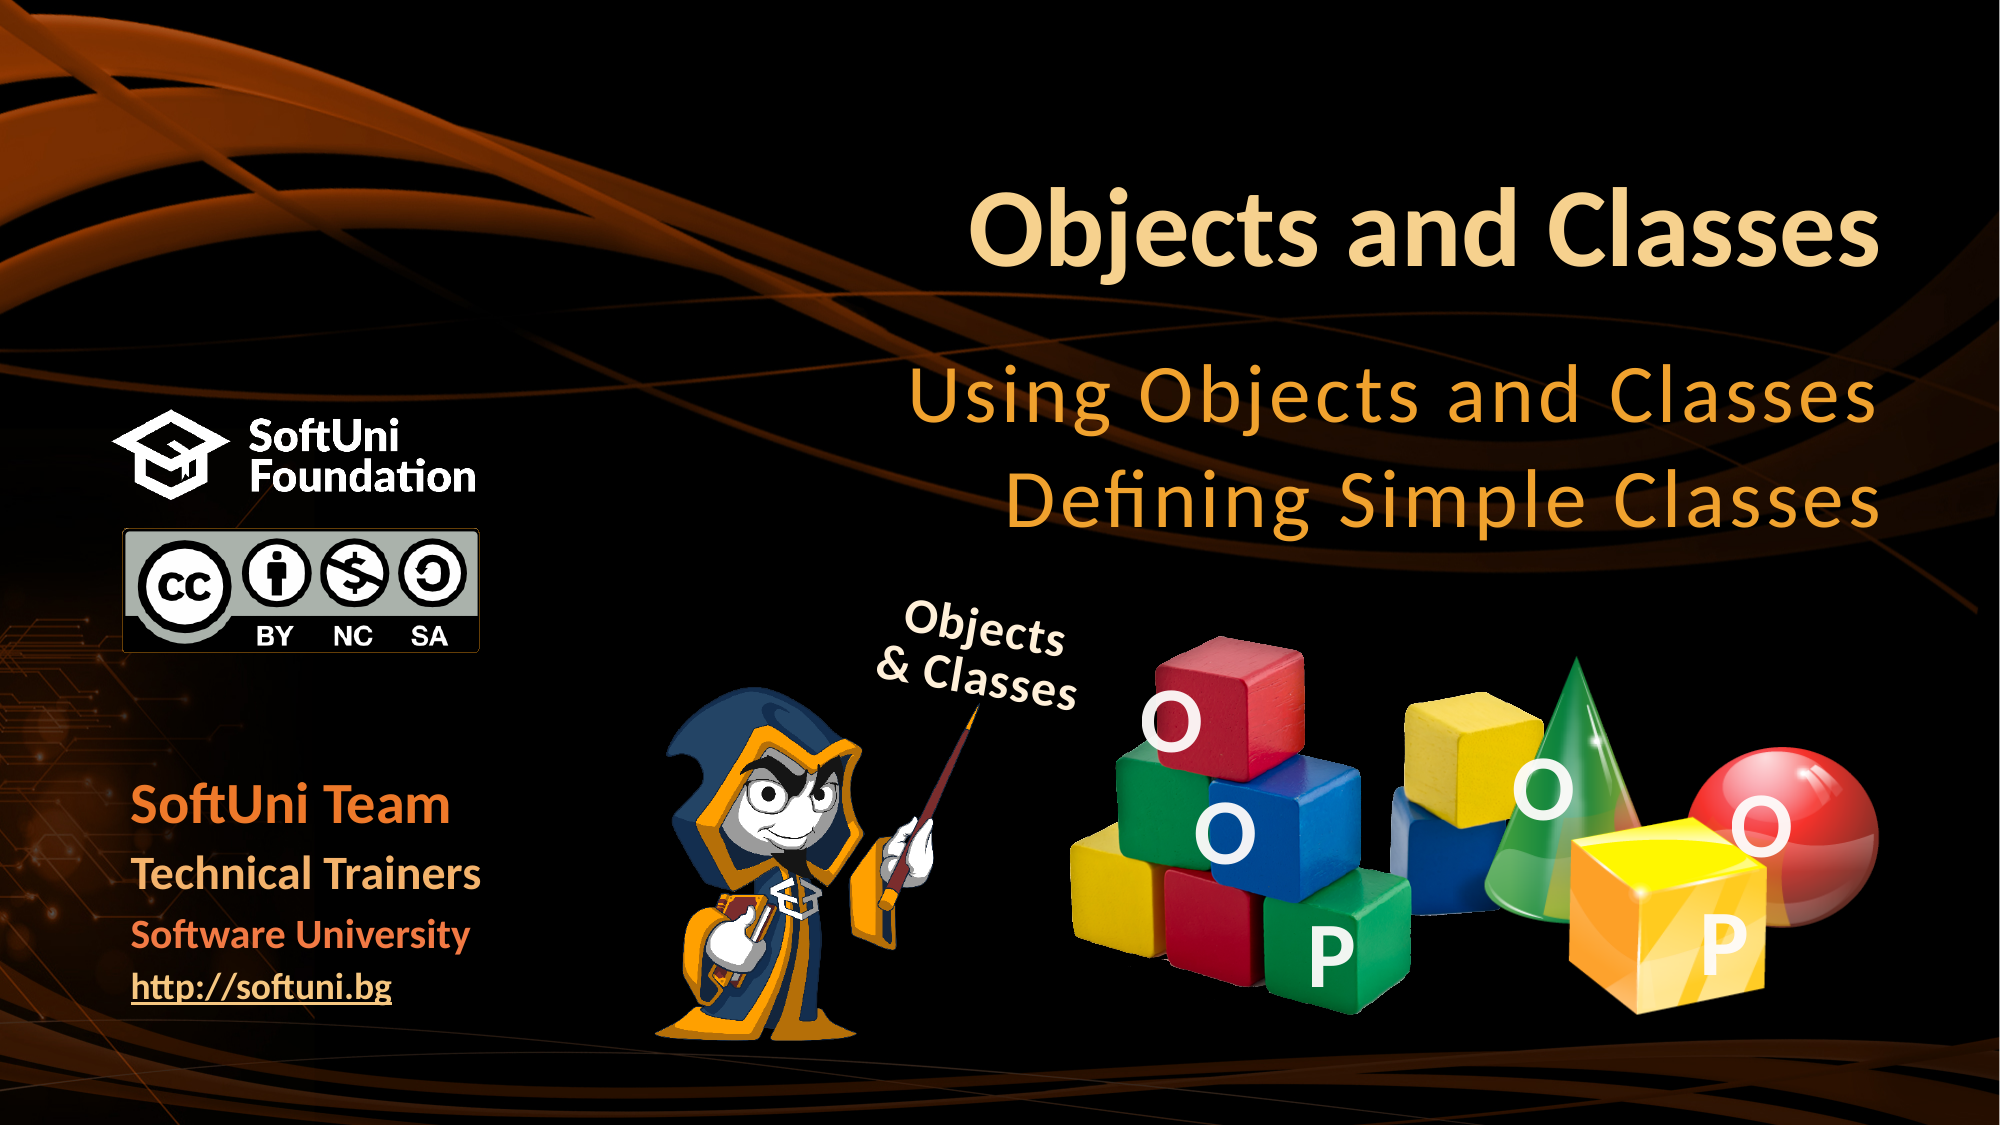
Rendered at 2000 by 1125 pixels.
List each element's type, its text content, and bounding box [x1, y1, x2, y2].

list http://softuni.bg [124, 954, 622, 1013]
title Objects and Classes [549, 128, 1883, 315]
list SoftUni Team [124, 755, 622, 832]
subtitle Using Objects and Classes Defining Simple Classes [549, 334, 1883, 548]
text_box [1059, 636, 1887, 1046]
list Technical Trainers [124, 832, 622, 898]
text_box Objects & Classes [862, 577, 1107, 727]
list Software University [124, 898, 622, 954]
picture [0, 0, 2000, 1125]
